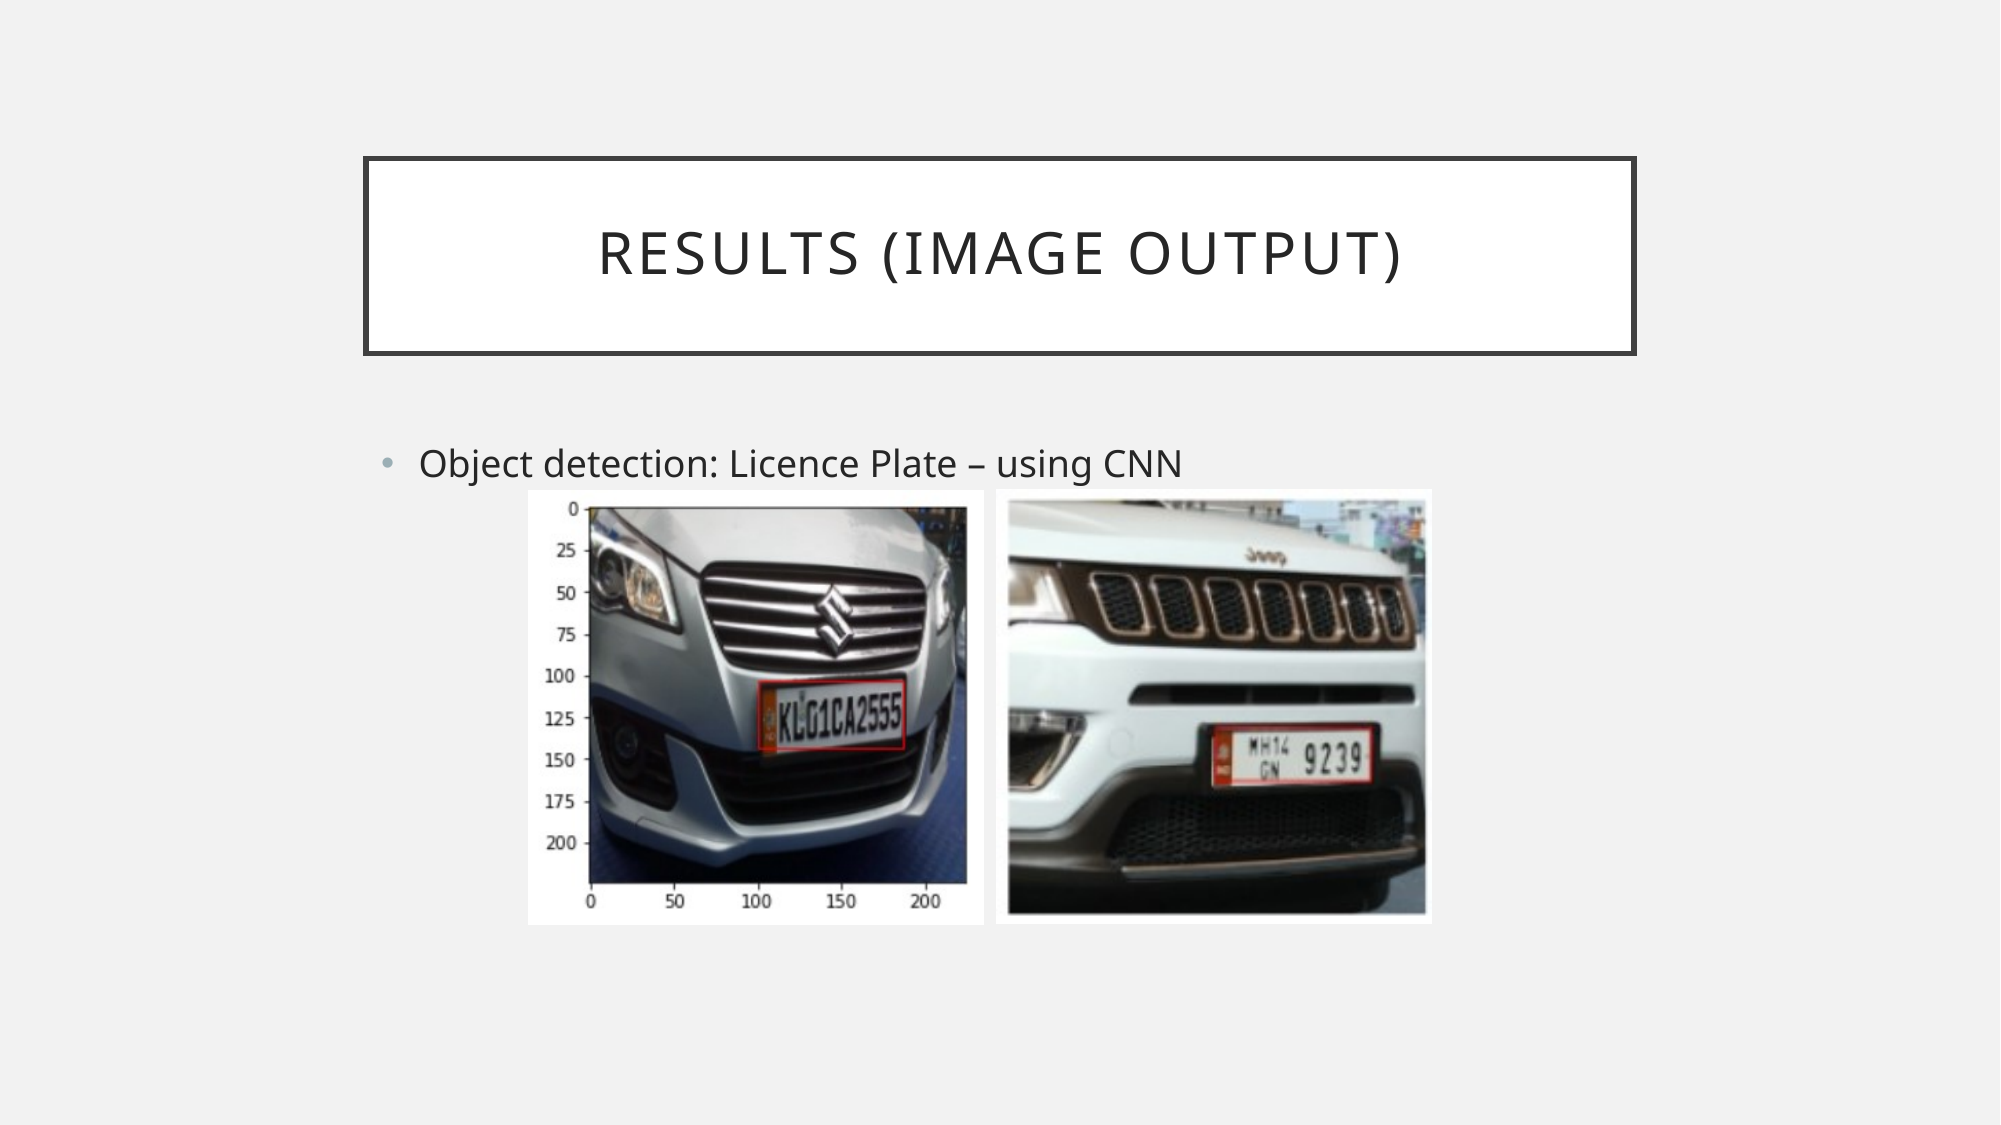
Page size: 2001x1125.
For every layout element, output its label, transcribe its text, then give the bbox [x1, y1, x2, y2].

picture [528, 490, 984, 925]
title Results (Image output) [363, 156, 1637, 356]
picture [996, 489, 1432, 924]
list Object detection: Licence Plate – using CNN [366, 432, 1634, 942]
